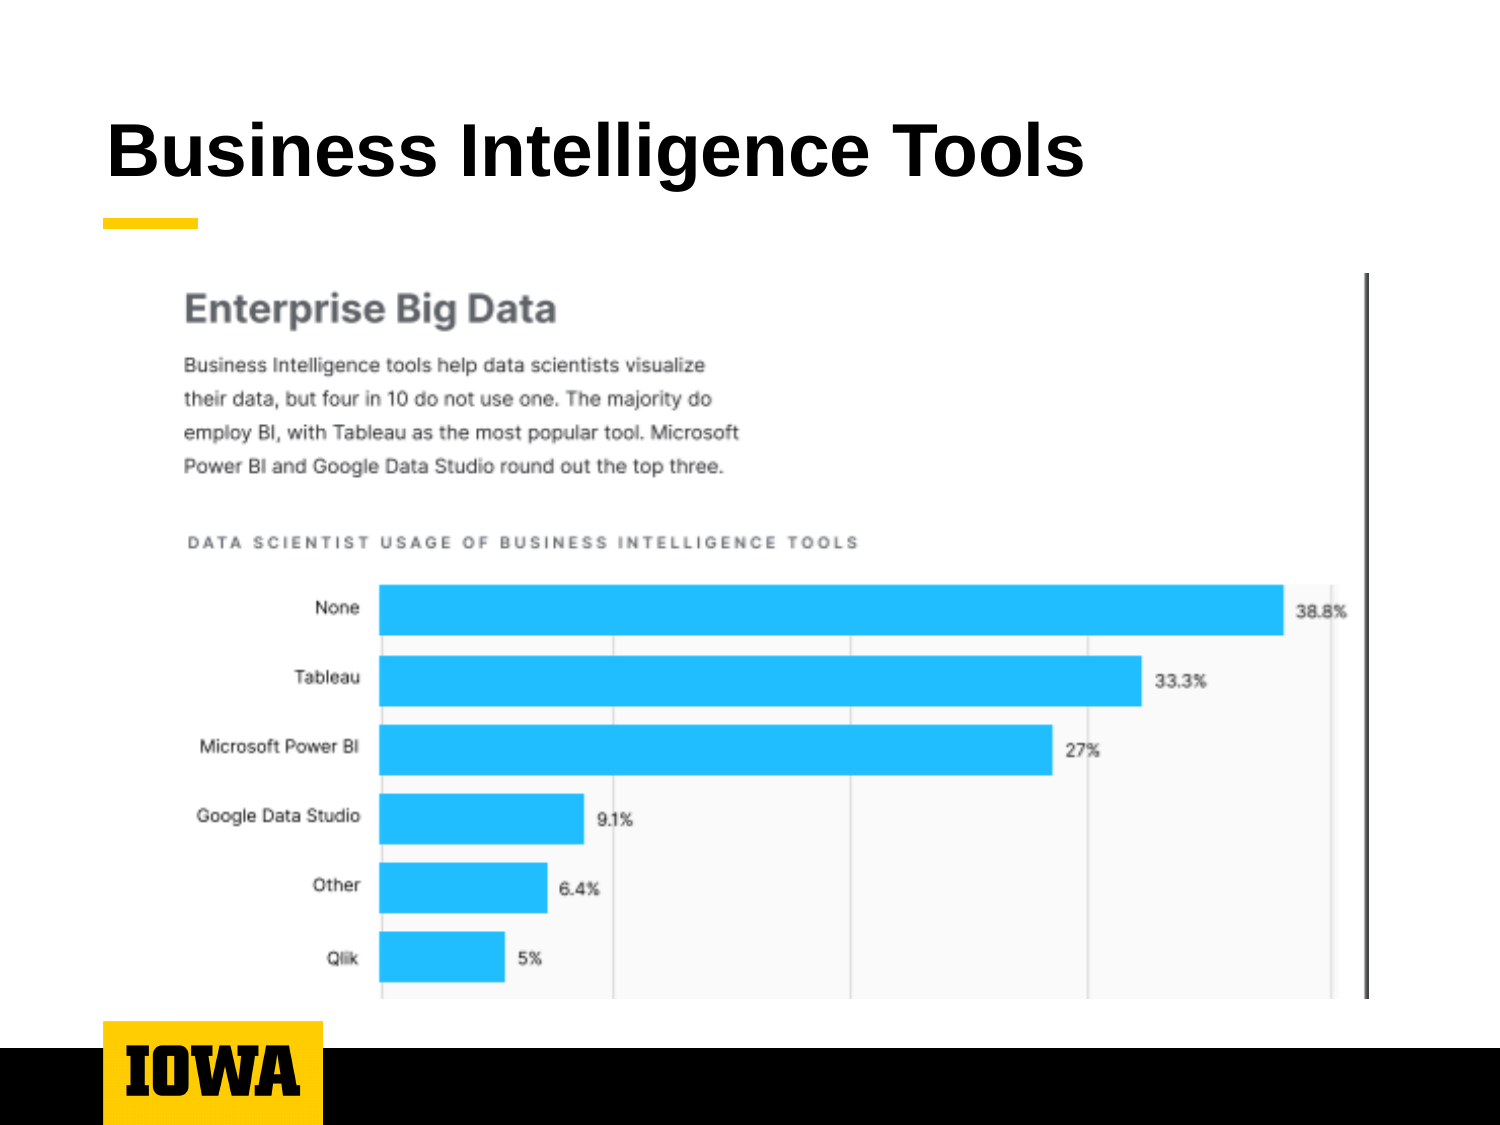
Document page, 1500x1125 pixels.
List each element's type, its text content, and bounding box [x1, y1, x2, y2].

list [179, 273, 1369, 999]
title Business Intelligence Tools [90, 81, 1385, 224]
picture [103, 1021, 323, 1125]
